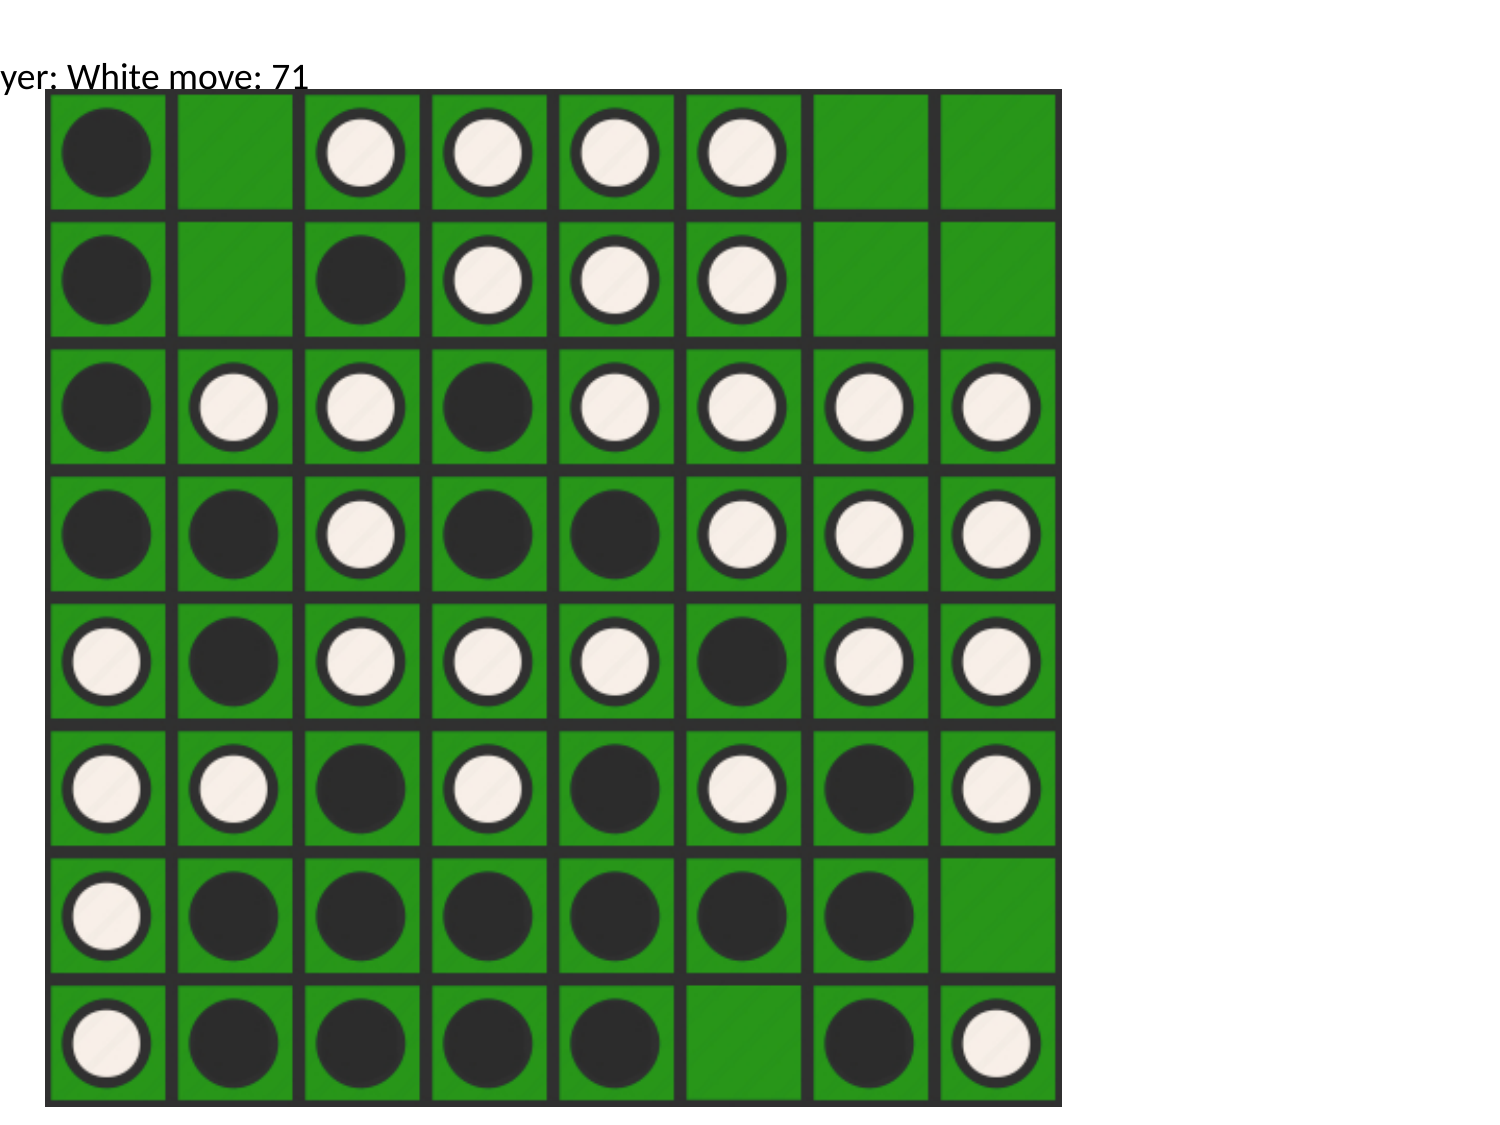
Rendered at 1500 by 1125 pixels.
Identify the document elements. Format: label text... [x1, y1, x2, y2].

text_box turn: 52 player: White move: 71 [0, 44, 325, 105]
picture [44, 89, 1062, 1107]
